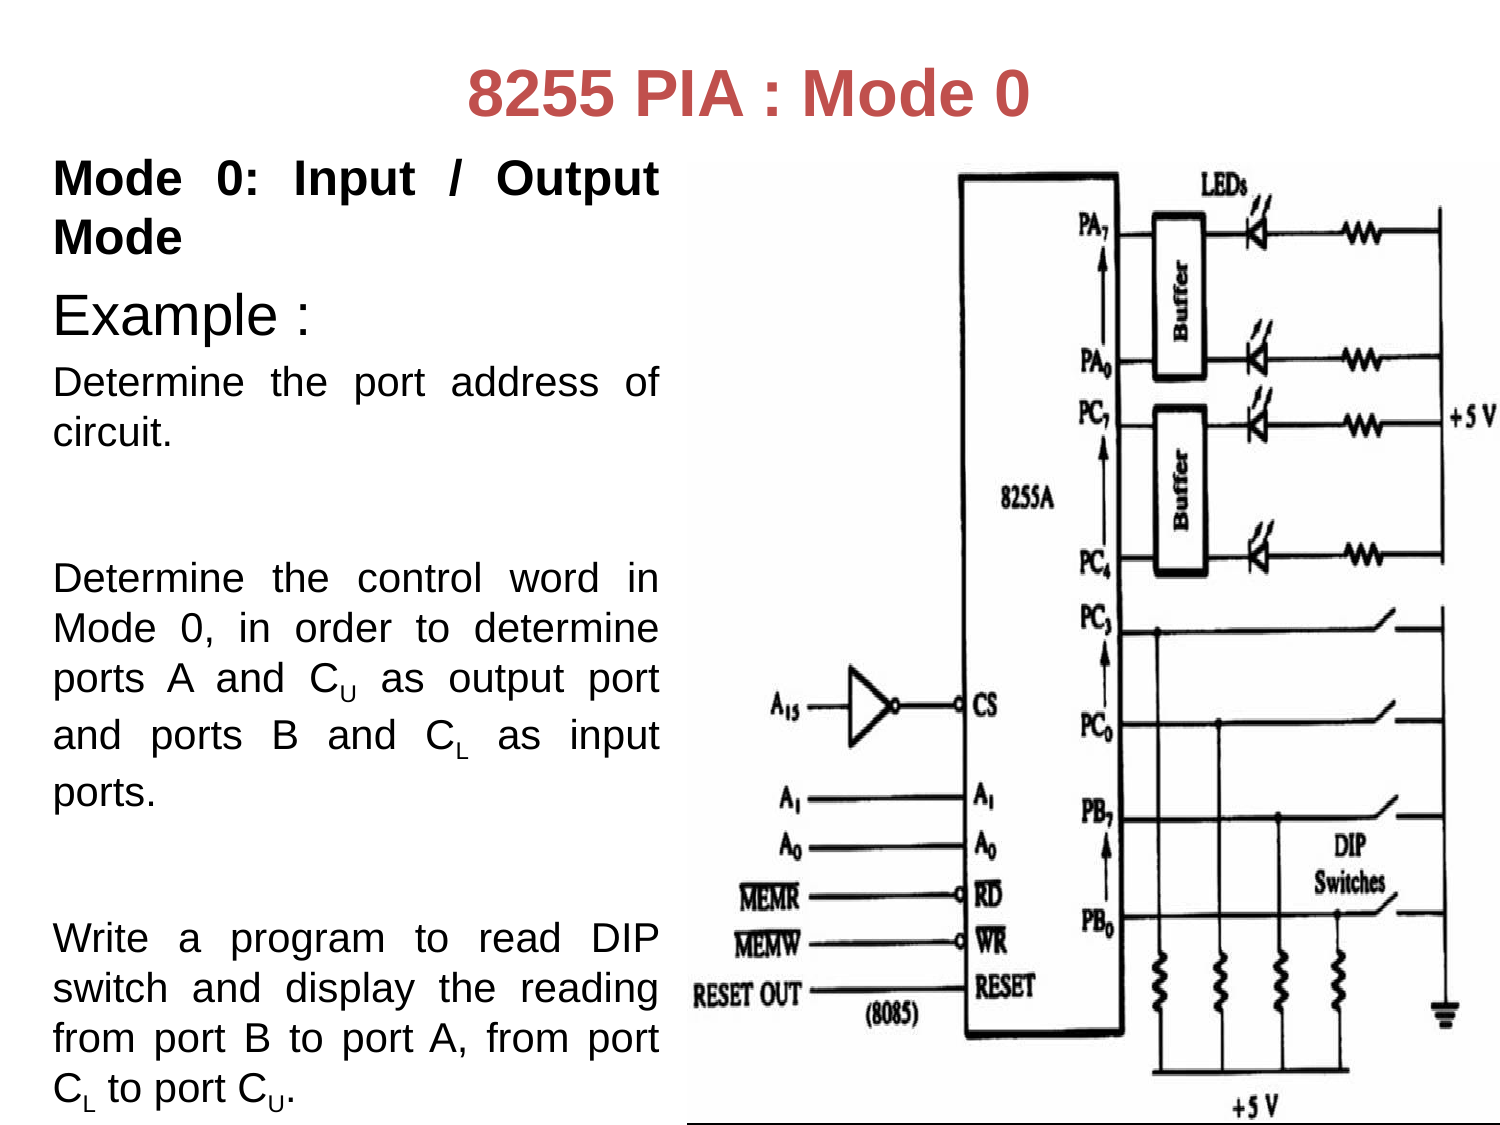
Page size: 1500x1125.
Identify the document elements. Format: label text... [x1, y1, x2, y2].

title 8255 PIA : Mode 0 [125, 24, 1375, 155]
picture [687, 162, 1500, 1125]
list Mode 0: Input / Output Mode Example : Determine the port address of circuit. Determine the control word in Mode 0, in order to determine ports A and CU as output port and ports B and CL as input ports. Write a program to read DIP switch and display the reading from port B to port A, from port CL to port CU. [37, 137, 675, 1050]
